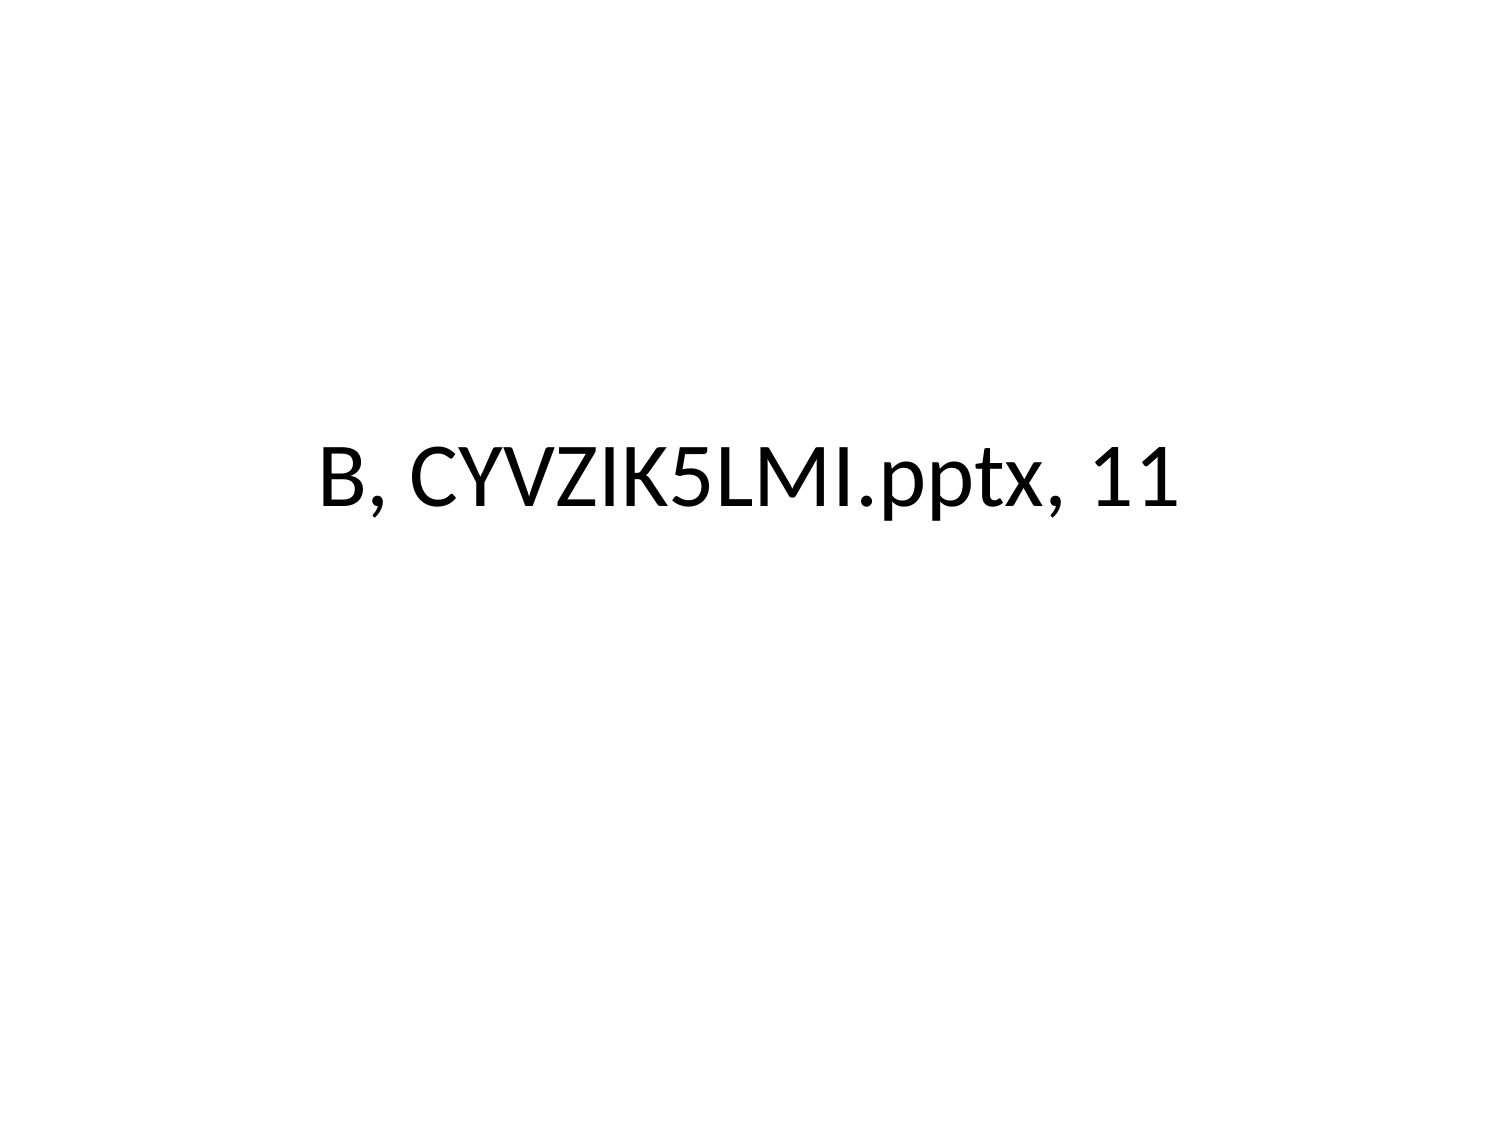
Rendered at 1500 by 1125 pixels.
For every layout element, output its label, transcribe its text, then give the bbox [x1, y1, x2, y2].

title B, CYVZIK5LMI.pptx, 11 [112, 349, 1388, 591]
